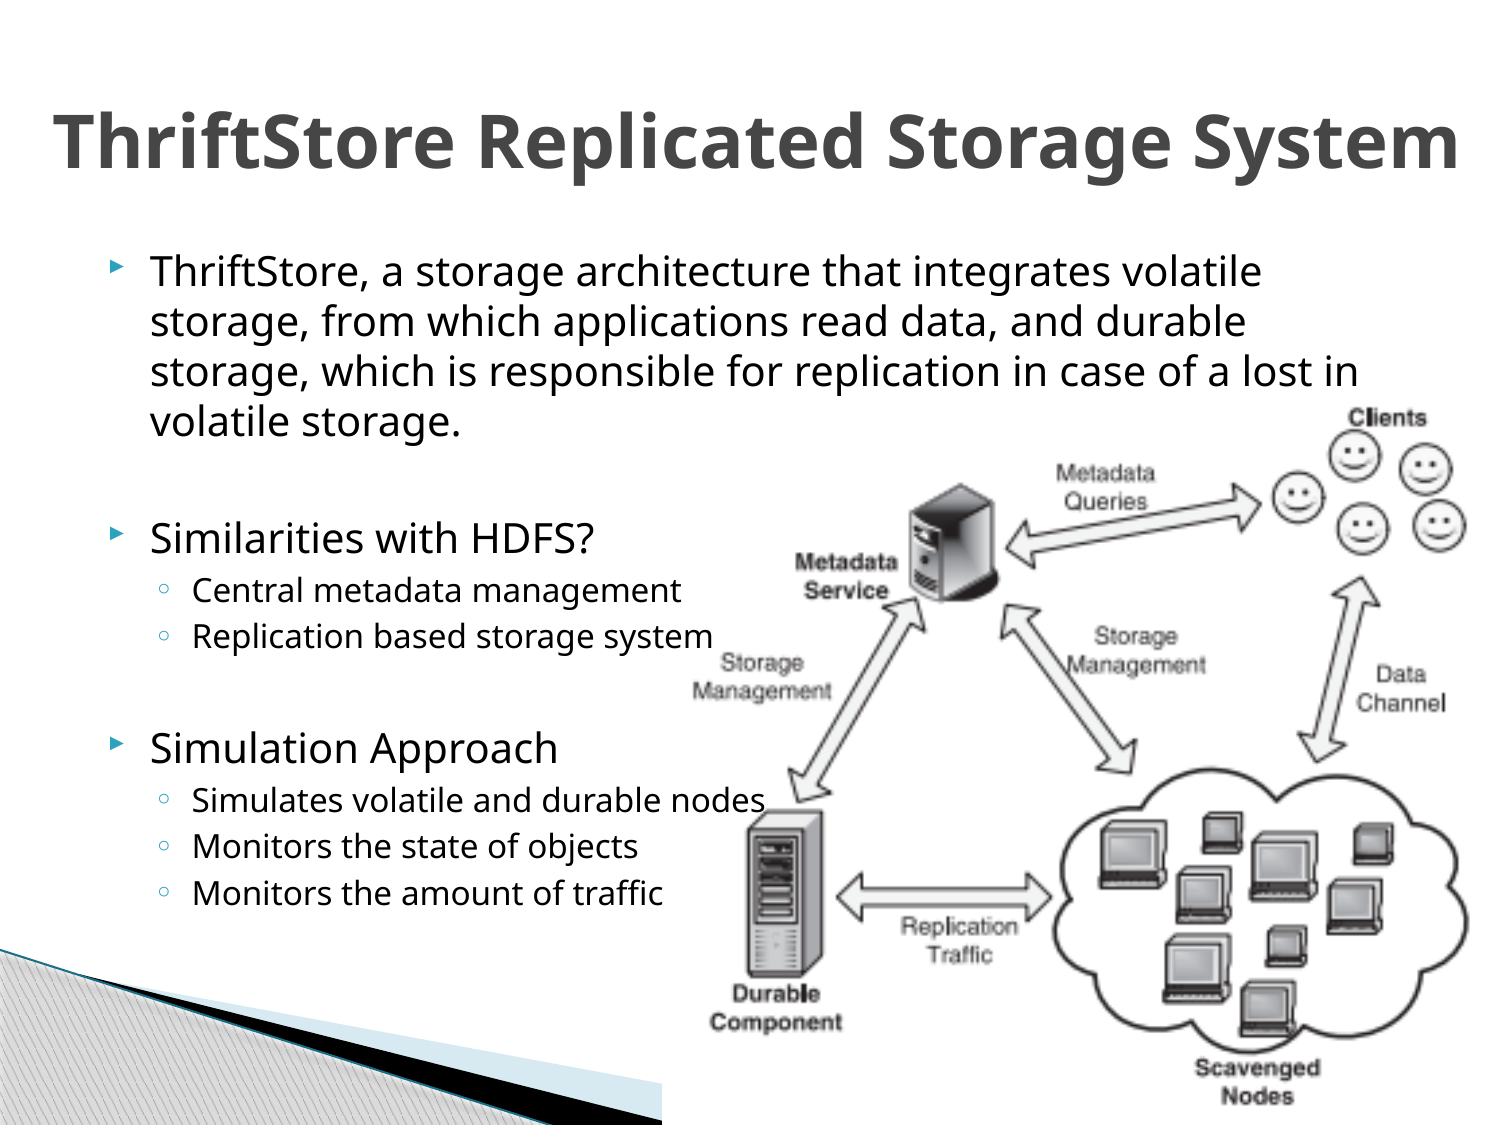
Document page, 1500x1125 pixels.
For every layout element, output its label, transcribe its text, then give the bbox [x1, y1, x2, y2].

picture [662, 367, 1500, 1125]
title ThriftStore Replicated Storage System [37, 45, 1500, 233]
list ThriftStore, a storage architecture that integrates volatile storage, from which applications read data, and durable storage, which is responsible for replication in case of a lost in volatile storage. Similarities with HDFS? Central metadata management Replication based storage system Simulation Approach Simulates volatile and durable nodes Monitors the state of objects Monitors the amount of traffic [75, 237, 1425, 980]
